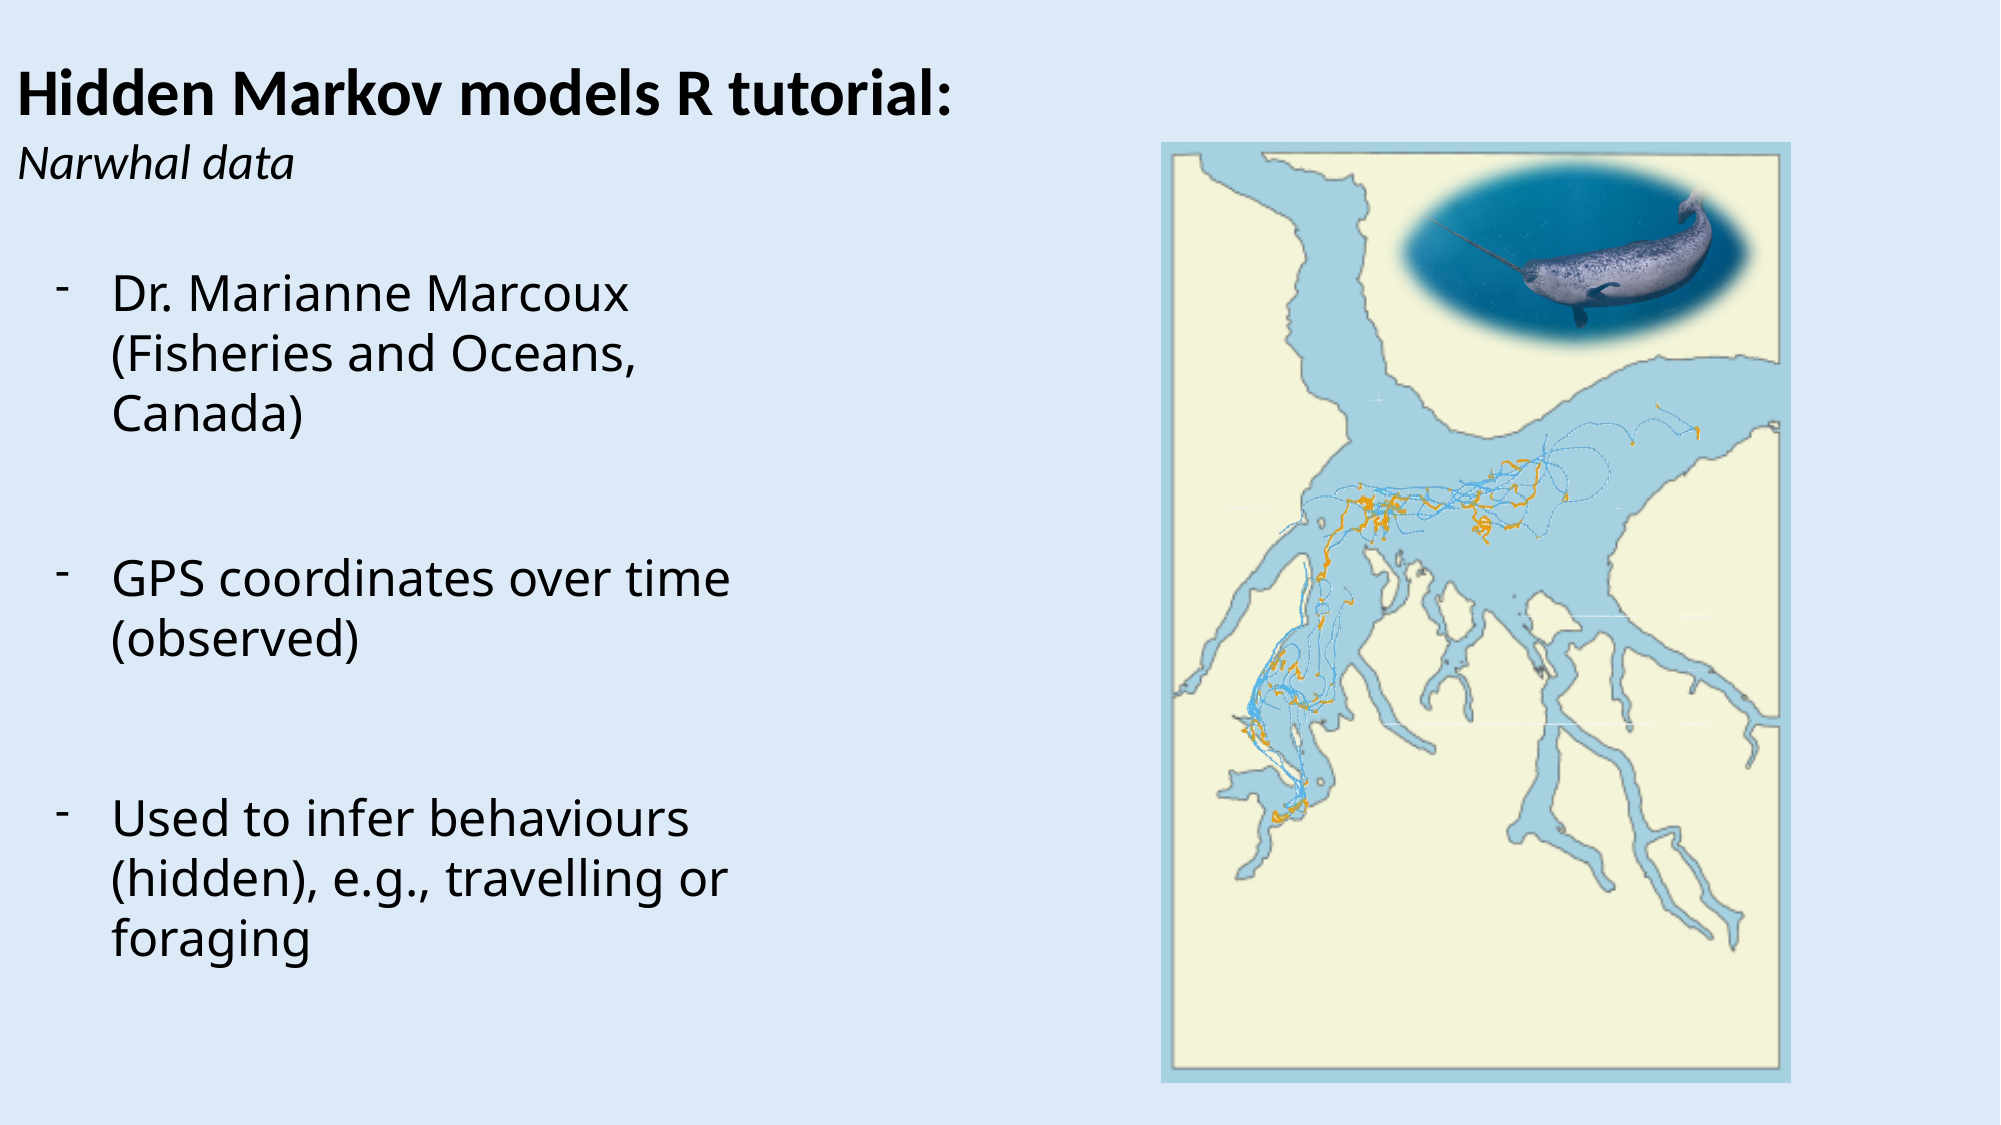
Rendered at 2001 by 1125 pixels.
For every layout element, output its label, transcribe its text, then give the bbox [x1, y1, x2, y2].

picture [1161, 141, 1791, 1084]
text_box Dr. Marianne Marcoux (Fisheries and Oceans, Canada) GPS coordinates over time (observed) Used to infer behaviours (hidden), e.g., travelling or foraging [40, 254, 848, 1125]
text_box Hidden Markov models R tutorial: Narwhal data [2, 41, 995, 197]
